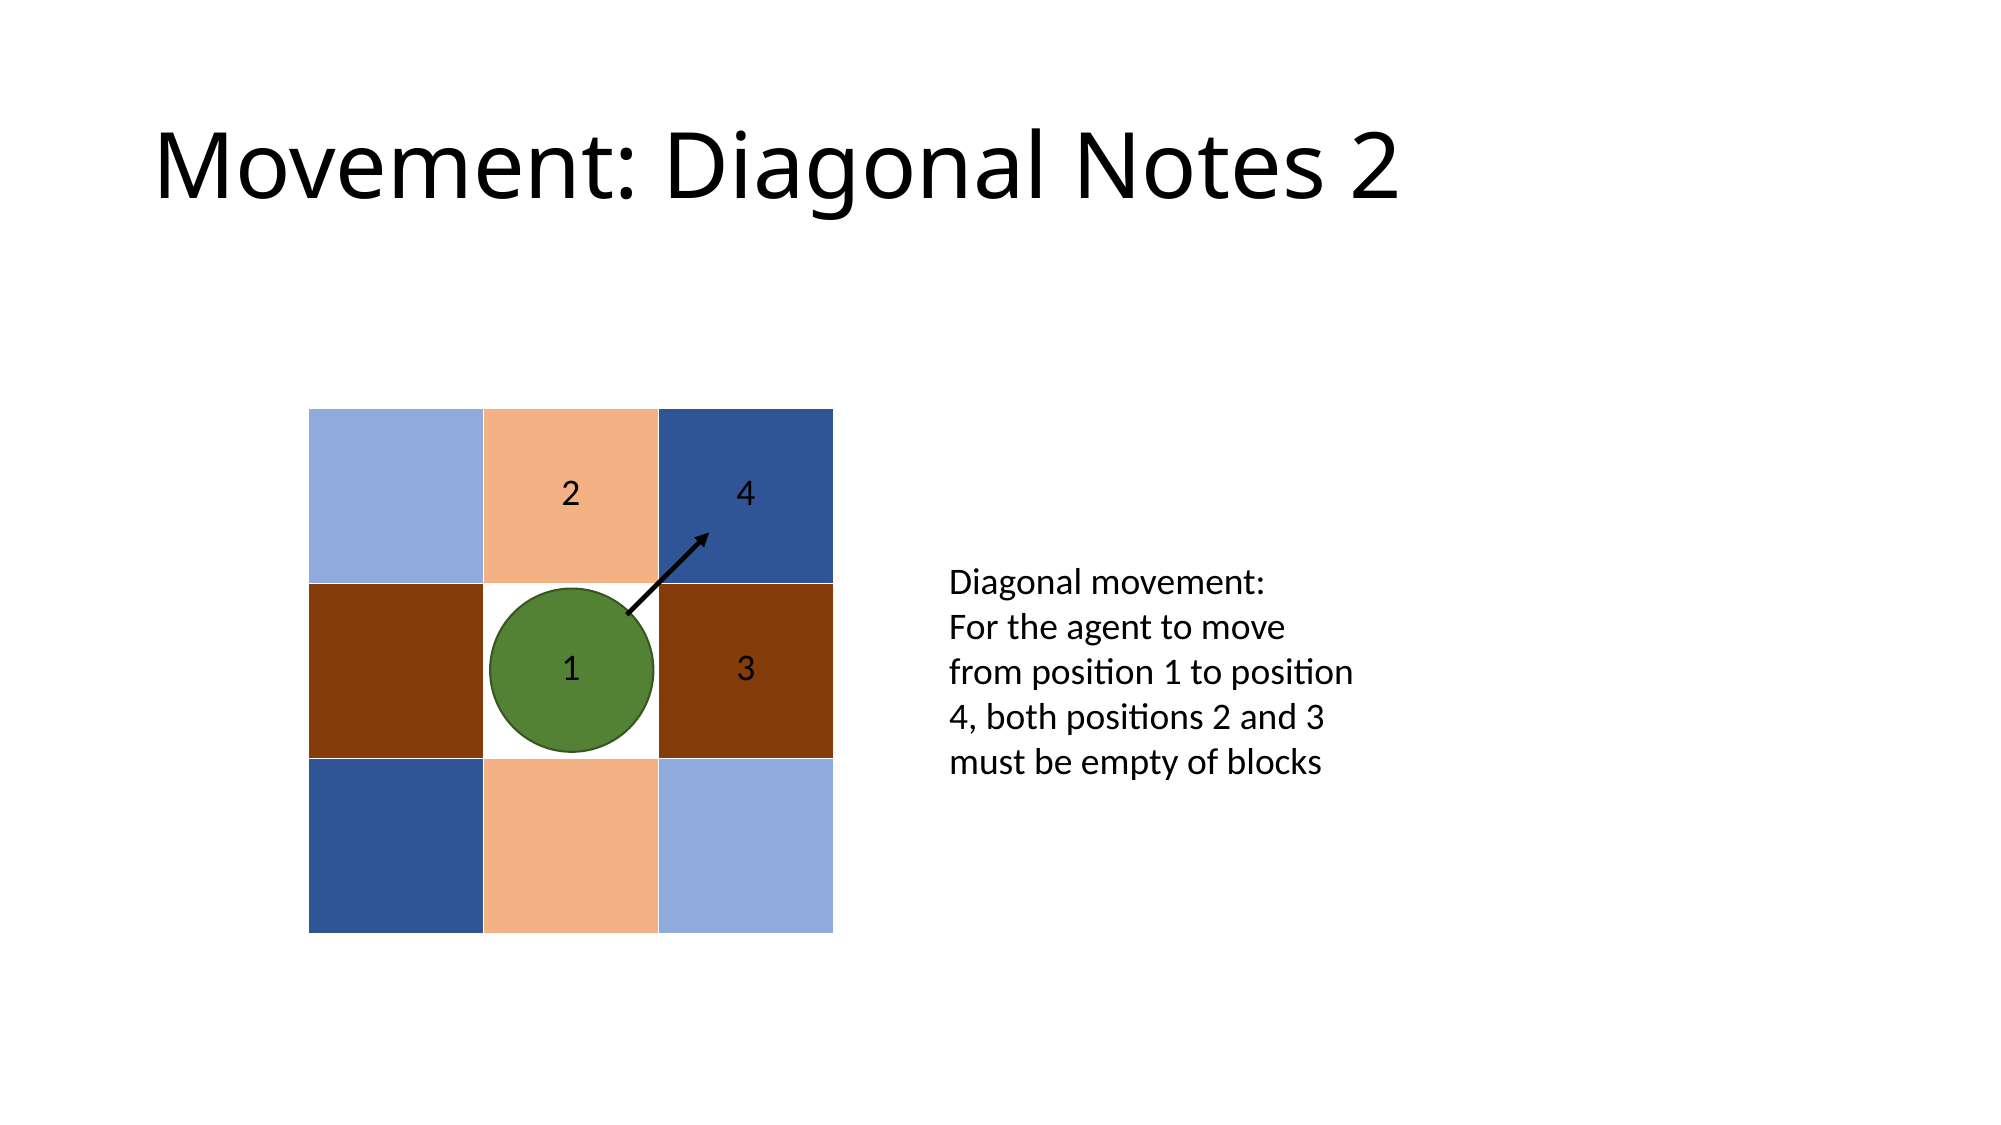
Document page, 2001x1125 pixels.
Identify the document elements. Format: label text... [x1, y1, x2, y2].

table_cell [309, 759, 483, 933]
table_header 4 [659, 409, 833, 583]
table_cell [309, 584, 483, 758]
table_cell 3 [659, 584, 833, 758]
title Movement: Diagonal Notes 2 [137, 59, 1863, 278]
table_header [309, 409, 483, 583]
table_cell [659, 759, 833, 933]
table_cell 1 [484, 584, 658, 758]
table_header 2 [484, 409, 658, 583]
text_box Diagonal movement: For the agent to move from position 1 to position 4, both positions 2 and 3 must be empty of blocks [934, 549, 1374, 789]
table_cell [484, 759, 658, 933]
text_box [626, 532, 709, 615]
